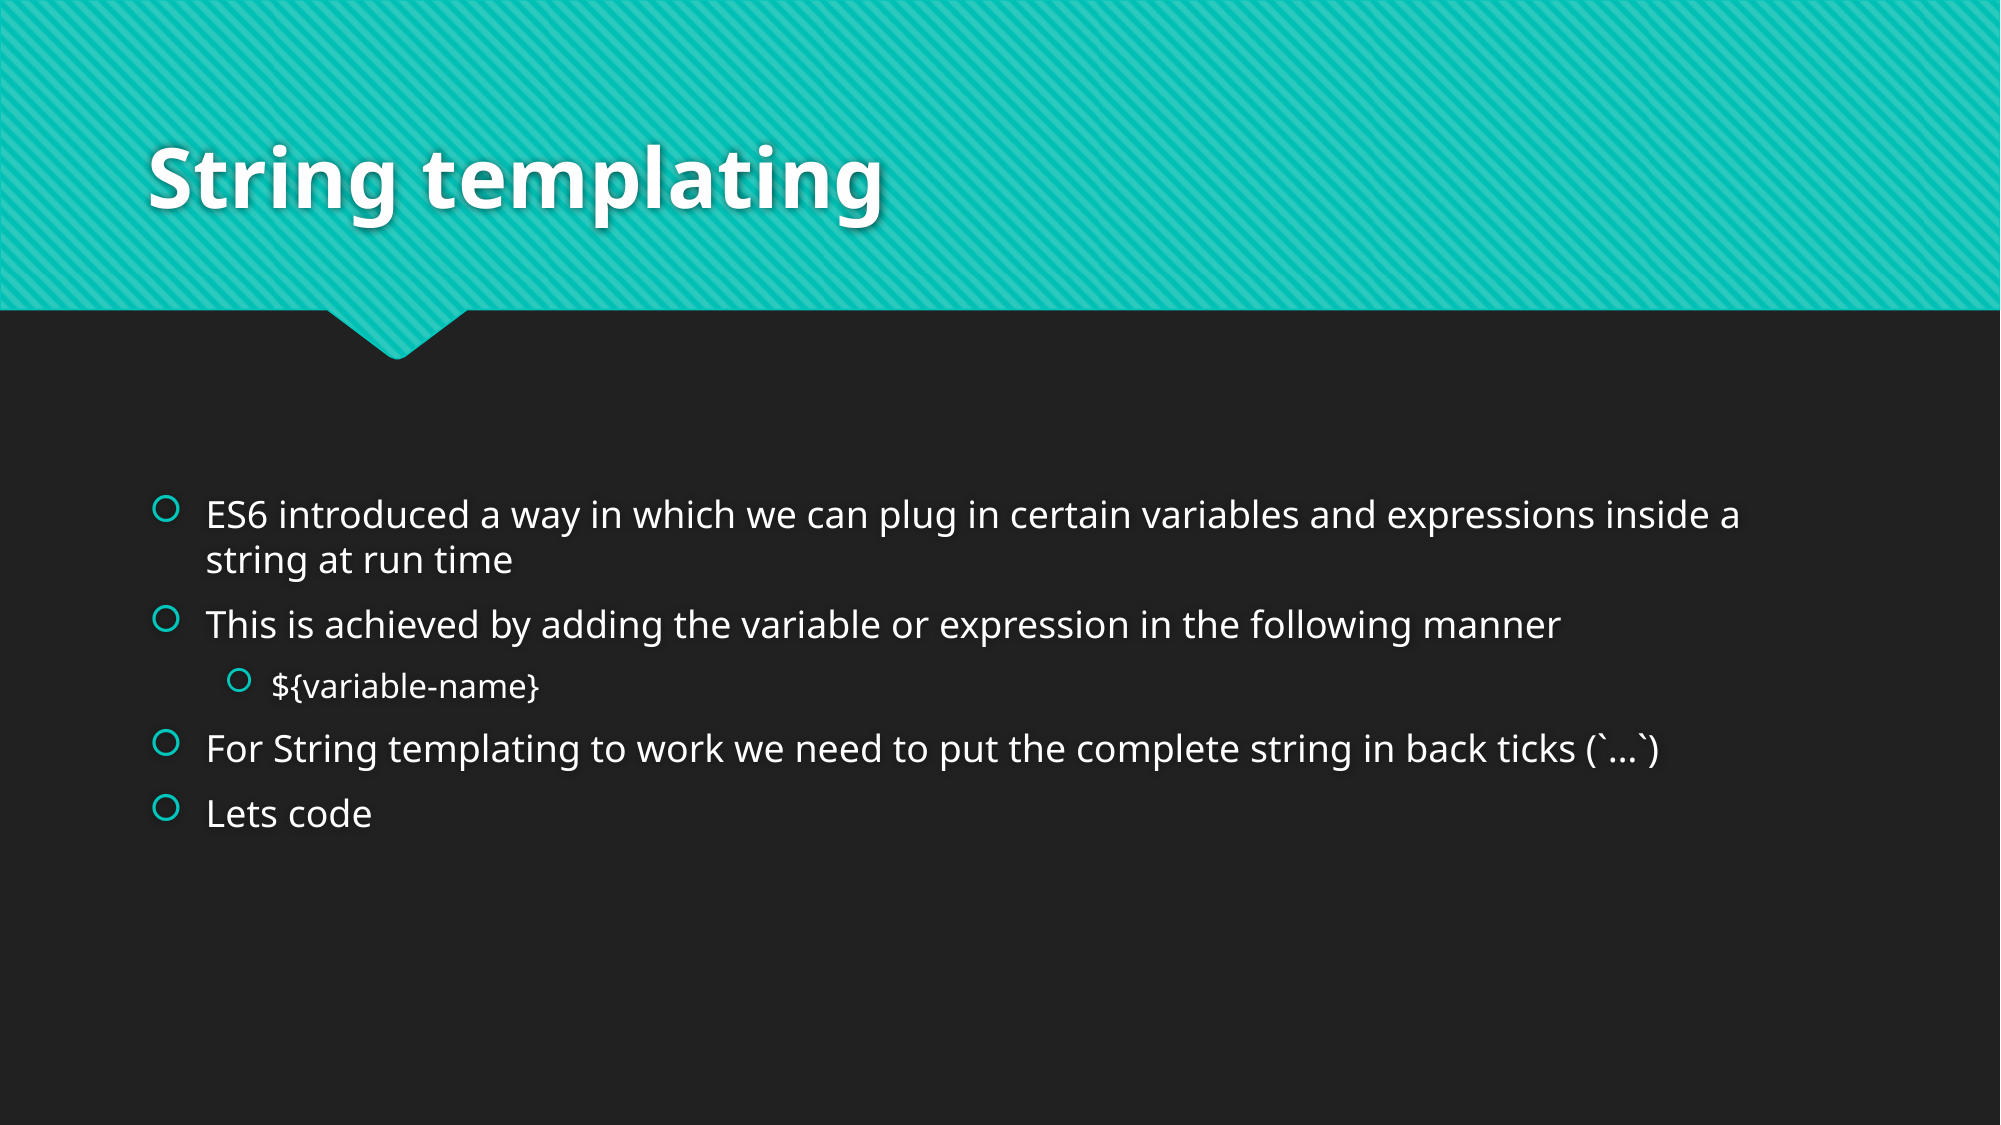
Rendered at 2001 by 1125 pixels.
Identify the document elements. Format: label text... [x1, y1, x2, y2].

list ES6 introduced a way in which we can plug in certain variables and expressions inside a string at run time This is achieved by adding the variable or expression in the following manner ${variable-name} For String templating to work we need to put the complete string in back ticks (`…`) Lets code [134, 364, 1866, 962]
title String templating [132, 73, 1868, 233]
